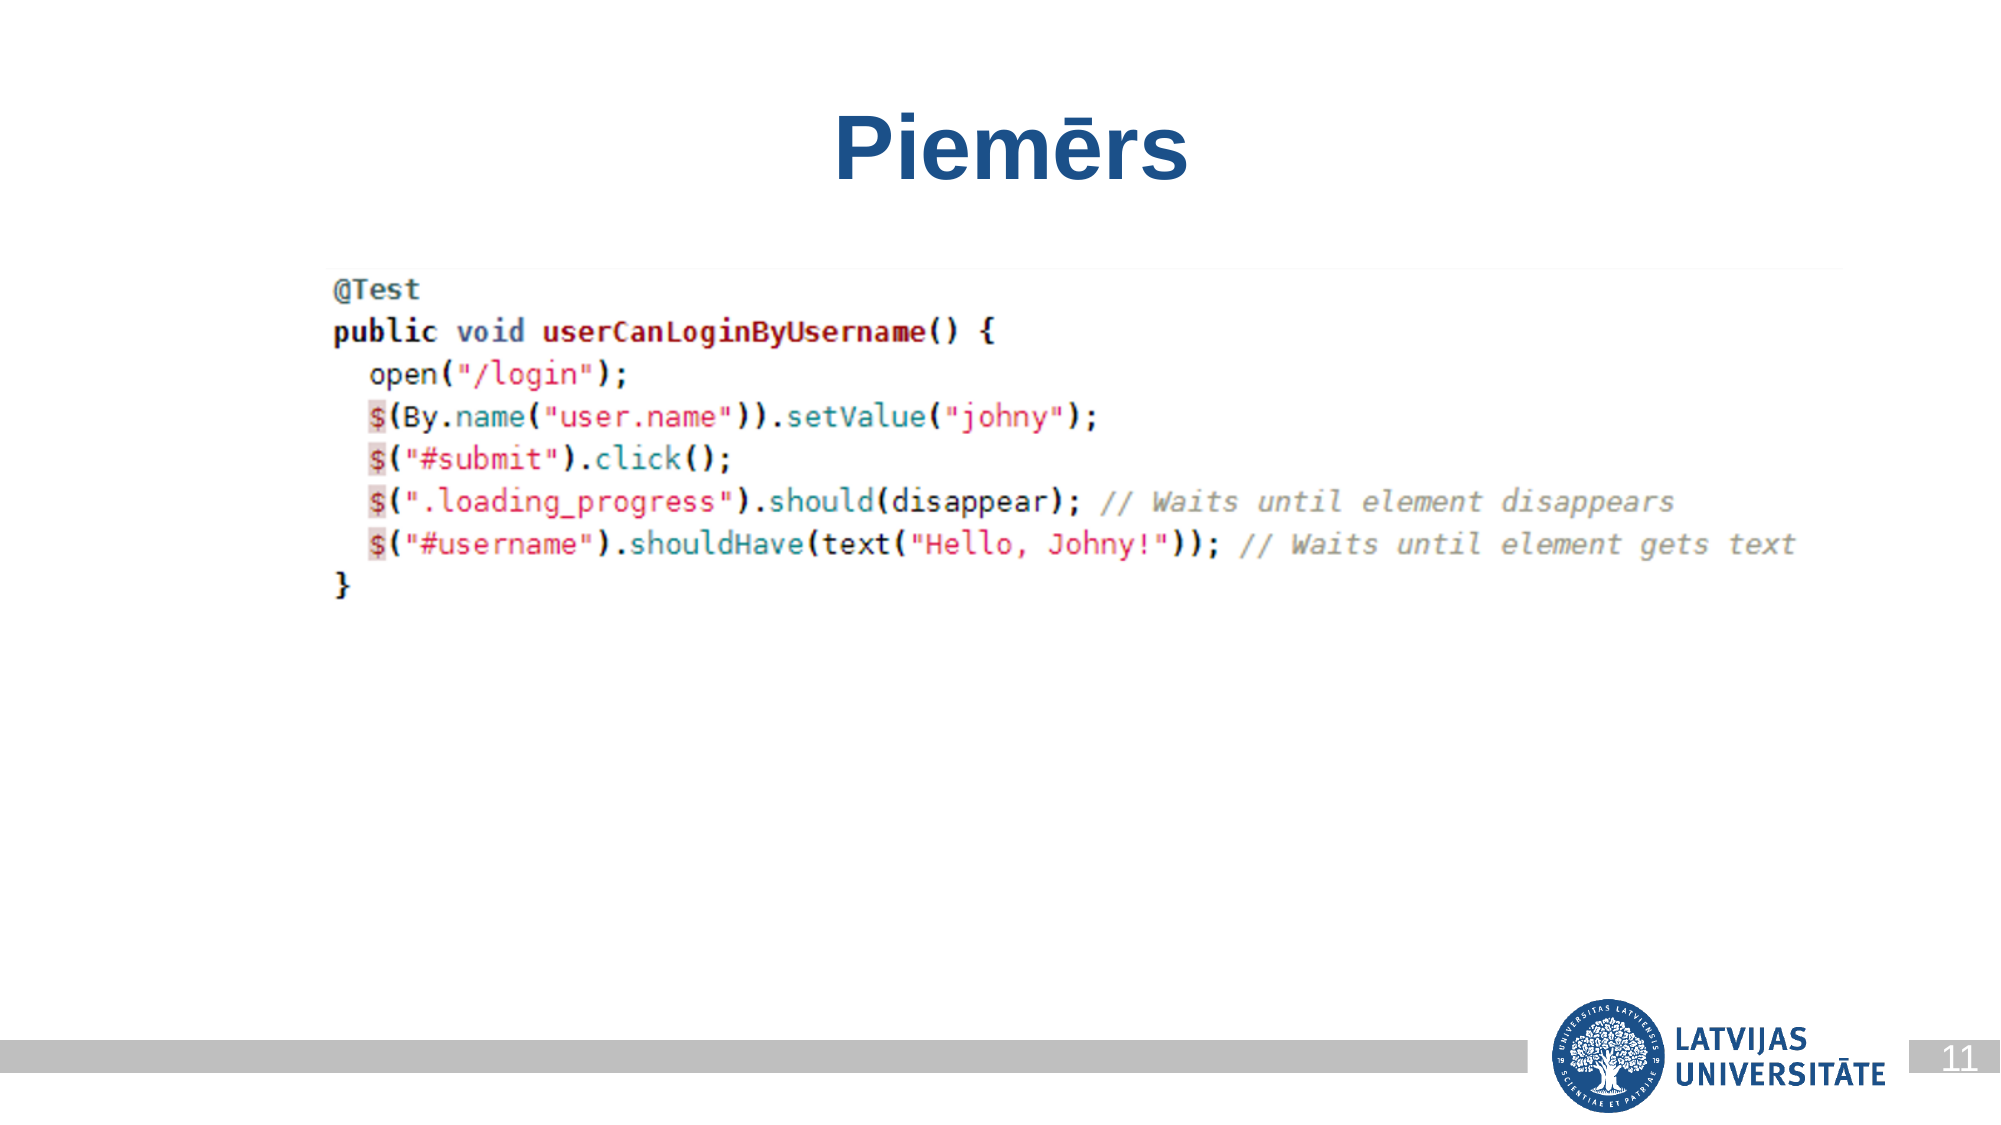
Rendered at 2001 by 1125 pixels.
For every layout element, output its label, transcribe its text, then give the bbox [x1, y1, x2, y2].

picture [1552, 999, 1885, 1113]
title Piemērs [51, 84, 1974, 216]
text_box 11 [1910, 1026, 2000, 1081]
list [305, 268, 1843, 605]
